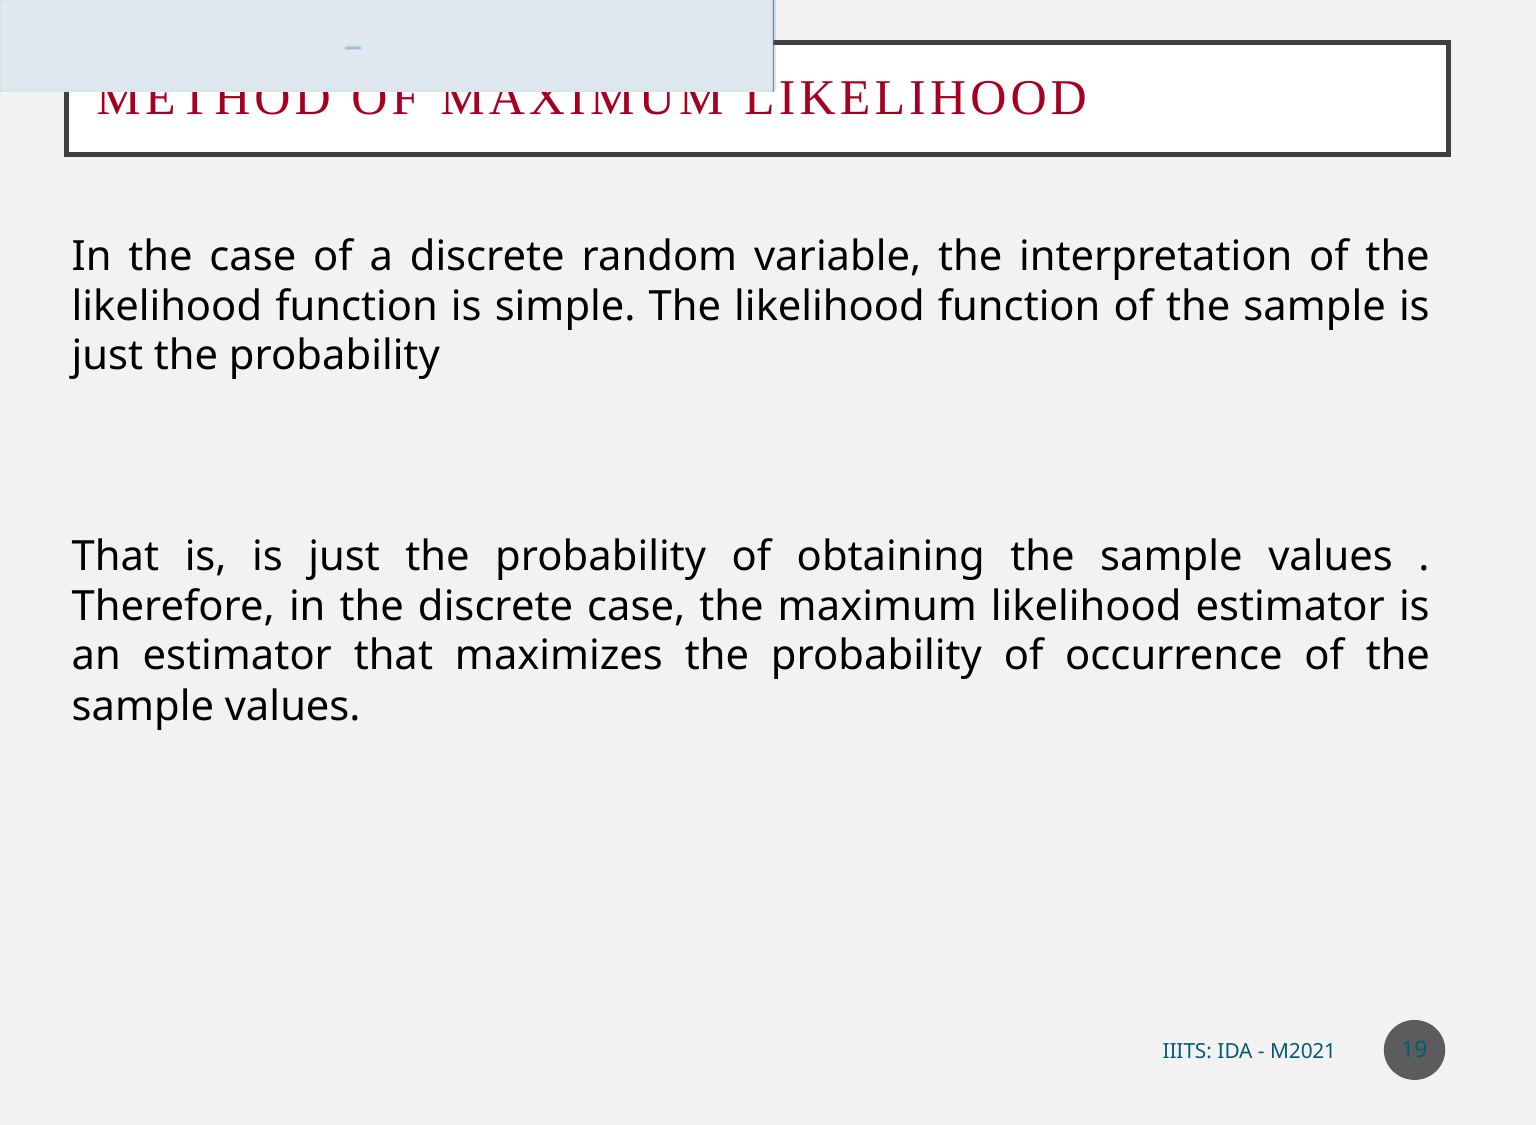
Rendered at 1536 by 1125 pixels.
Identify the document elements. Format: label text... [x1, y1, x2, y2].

slide_number IIITS: IDA - M2021 [1004, 1023, 1351, 1077]
title Method of Maximum Likelihood [64, 40, 1451, 157]
slide_number 19 [1383, 1019, 1446, 1080]
picture [0, 0, 776, 92]
